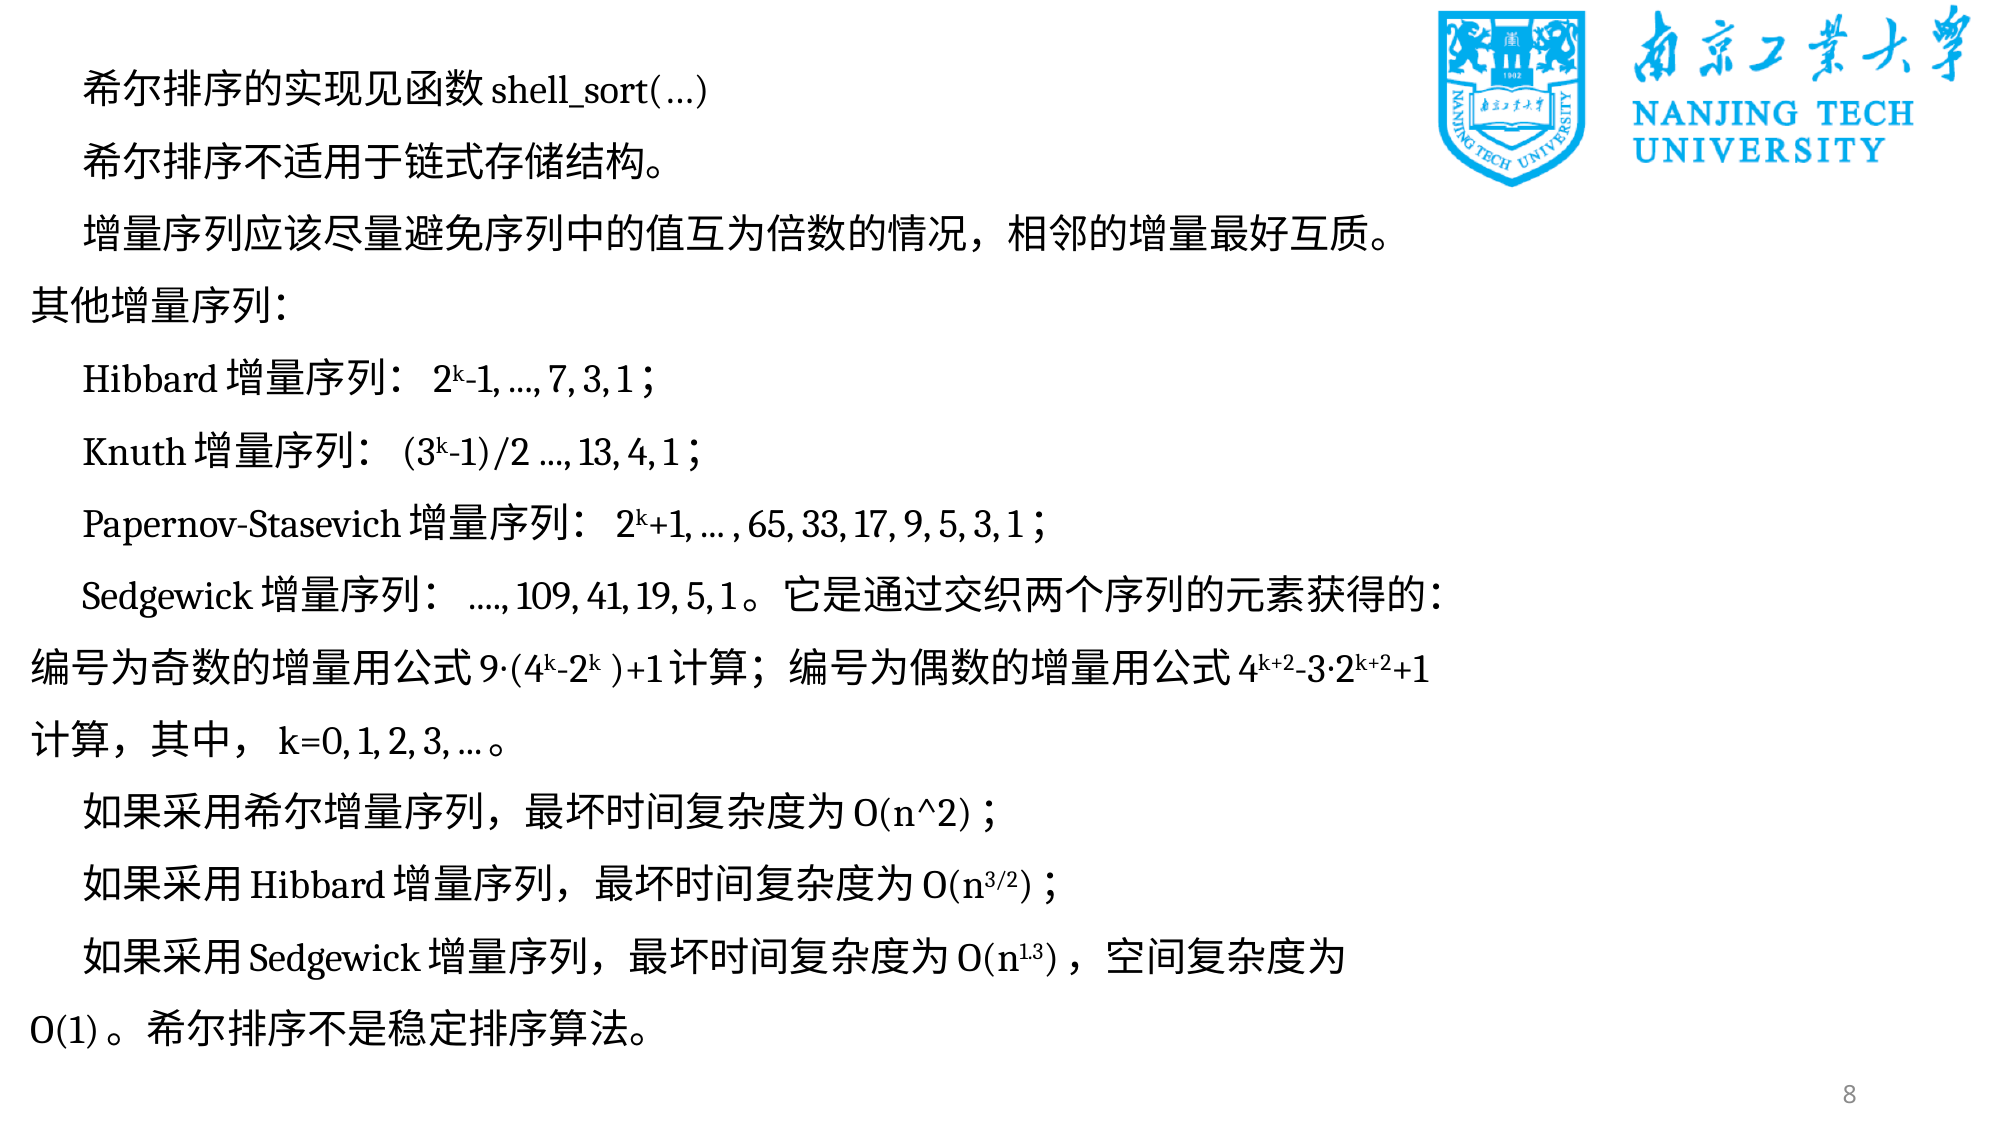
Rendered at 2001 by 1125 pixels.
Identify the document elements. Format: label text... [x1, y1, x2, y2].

picture [1464, 19, 1491, 44]
picture [1495, 19, 1529, 26]
picture [1483, 130, 1541, 145]
picture [1454, 39, 1461, 52]
slide_number 8 [1421, 1066, 1872, 1125]
picture [1515, 55, 1521, 68]
picture [1570, 19, 1578, 26]
picture [1434, 0, 2001, 191]
picture [1449, 27, 1578, 178]
picture [1509, 33, 1516, 45]
picture [1532, 19, 1566, 42]
picture [1504, 55, 1508, 68]
picture [1562, 40, 1570, 51]
picture [1449, 53, 1456, 59]
picture [1449, 28, 1455, 46]
list 希尔排序的实现见函数shell_sort(…) 希尔排序不适用于链式存储结构。 增量序列应该尽量避免序列中的值互为倍数的情况，相邻的增量最好互质。其他增量序列： Hibbard增量序列：2k-1, ..., 7, 3, 1； Knuth增量序列：(3k-1)/2 ..., 13, 4, 1； Papernov-Stasevich增量序列：2k+1, ... , 65, 33, 17, 9, 5, 3, 1； Sedgewick增量序列：...., 109, 41, 19, 5, 1。它是通过交织两个序列的元素获得的：编号为奇数的增量用公式9∙(4k-2k )+1计算；编号为偶数的增量用公式4k+2-3∙2k+2+1计算，其中，k=0, 1, 2, 3, ...。 如果采用希尔增量序列，最坏时间复杂度为O(n^2)； 如果采用Hibbard增量序列，最坏时间复杂度为O(n3/2)； 如果采用Sedgewick增量序列，最坏时间复杂度为O(n1.3)，空间复杂度为O(1)。希尔排序不是稳定排序算法。 [15, 32, 1449, 1064]
picture [1543, 30, 1549, 39]
picture [1447, 19, 1462, 28]
picture [1553, 30, 1560, 36]
